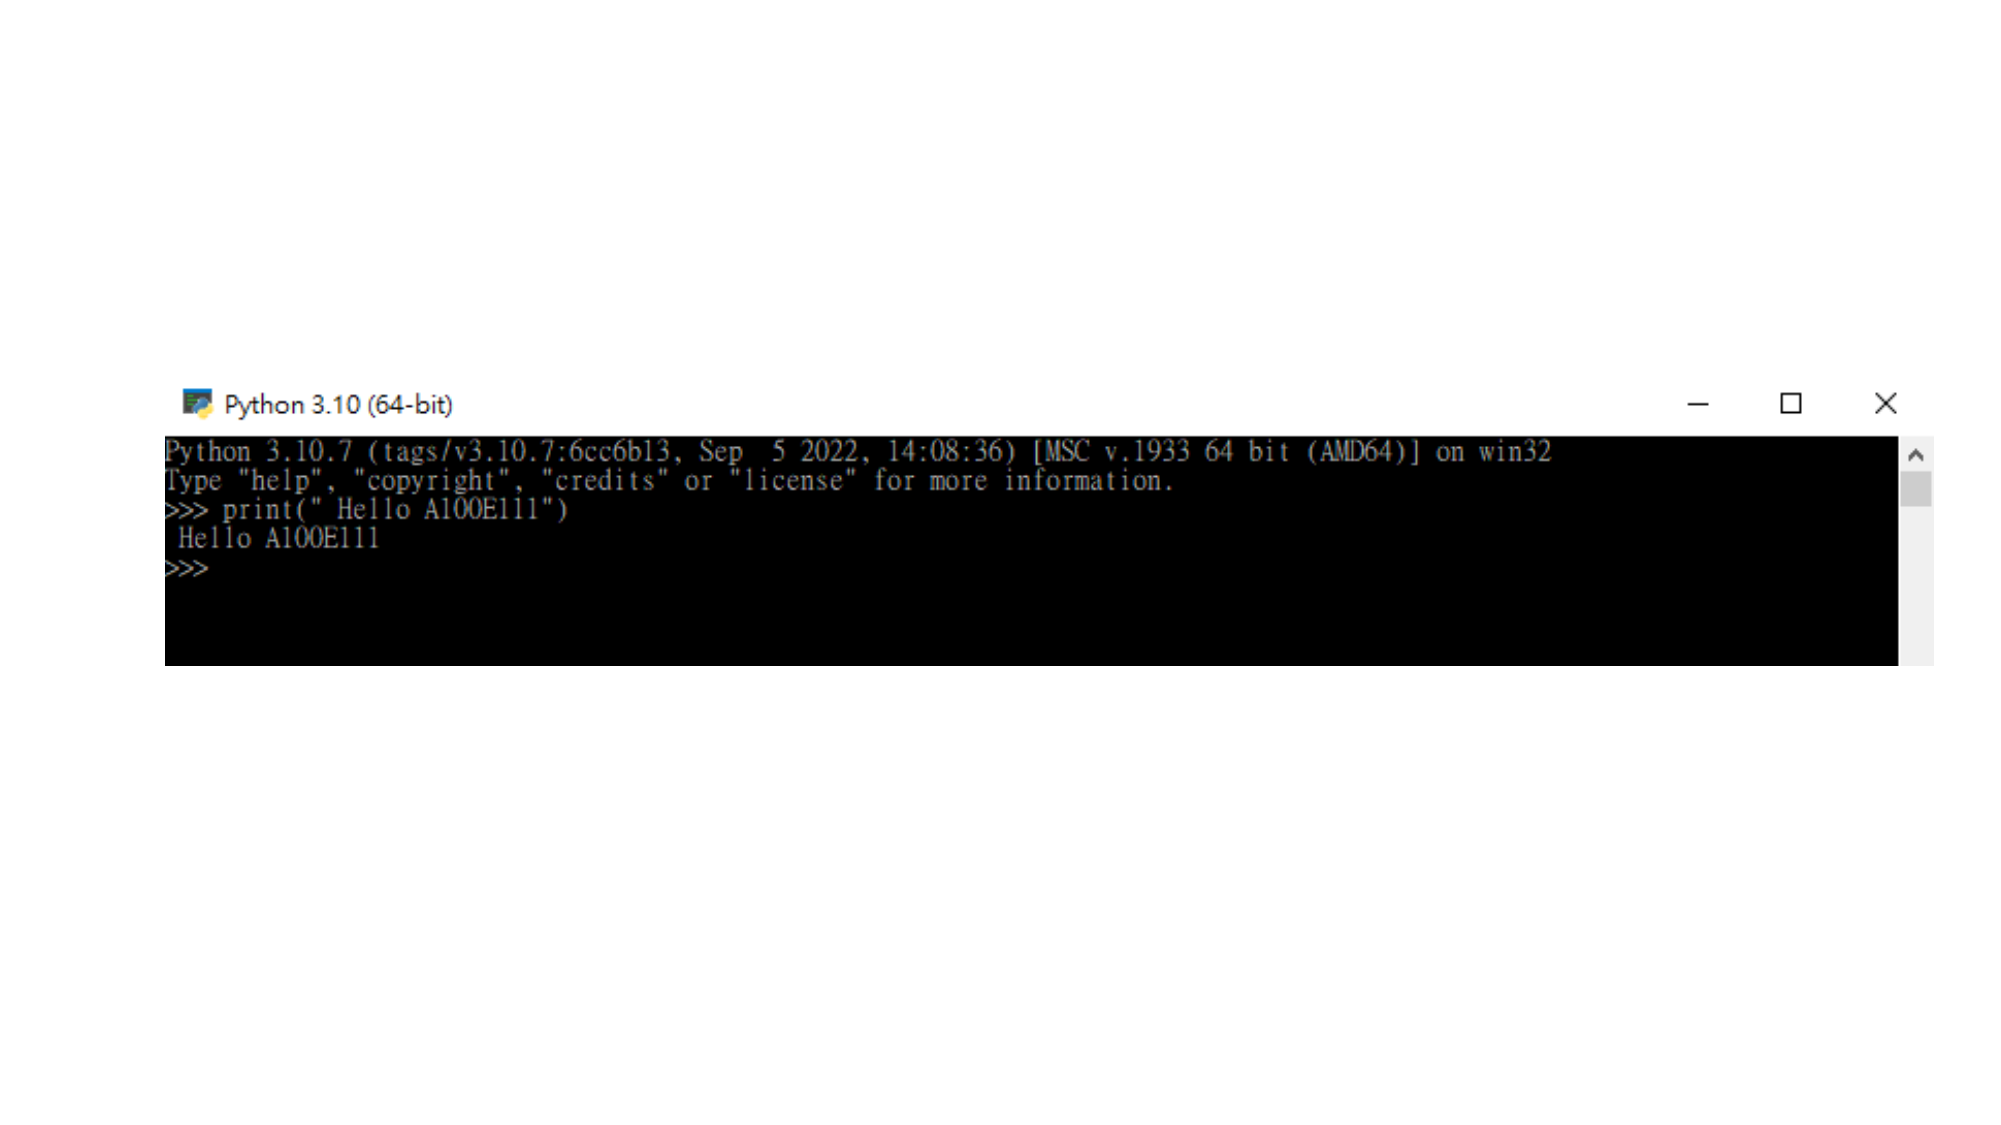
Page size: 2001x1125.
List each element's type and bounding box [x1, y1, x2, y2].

picture [165, 381, 1934, 666]
